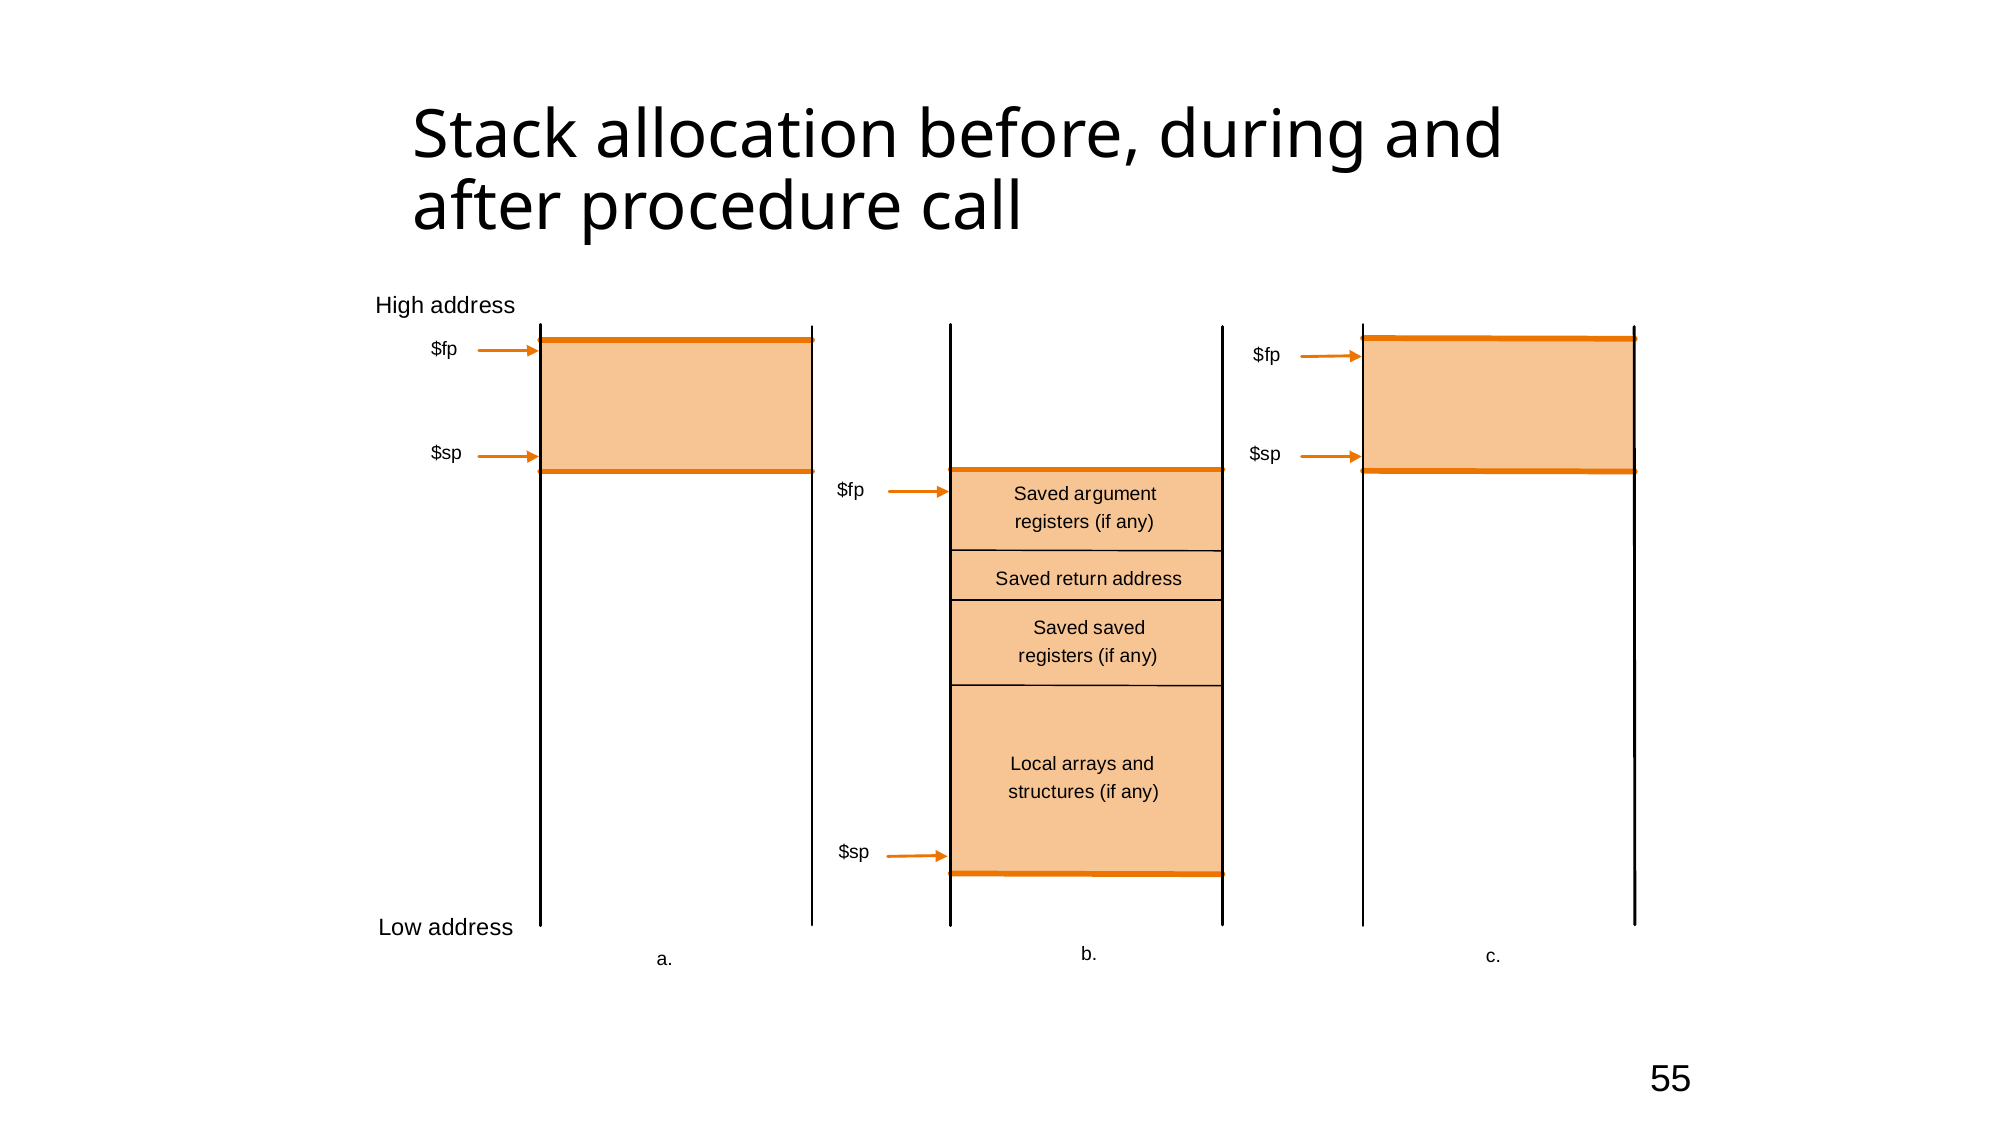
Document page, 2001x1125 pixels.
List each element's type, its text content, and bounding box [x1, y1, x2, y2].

picture [373, 290, 1638, 973]
text_box 55 [1330, 1046, 1707, 1125]
title Stack allocation before, during and after procedure call [397, 78, 1627, 266]
